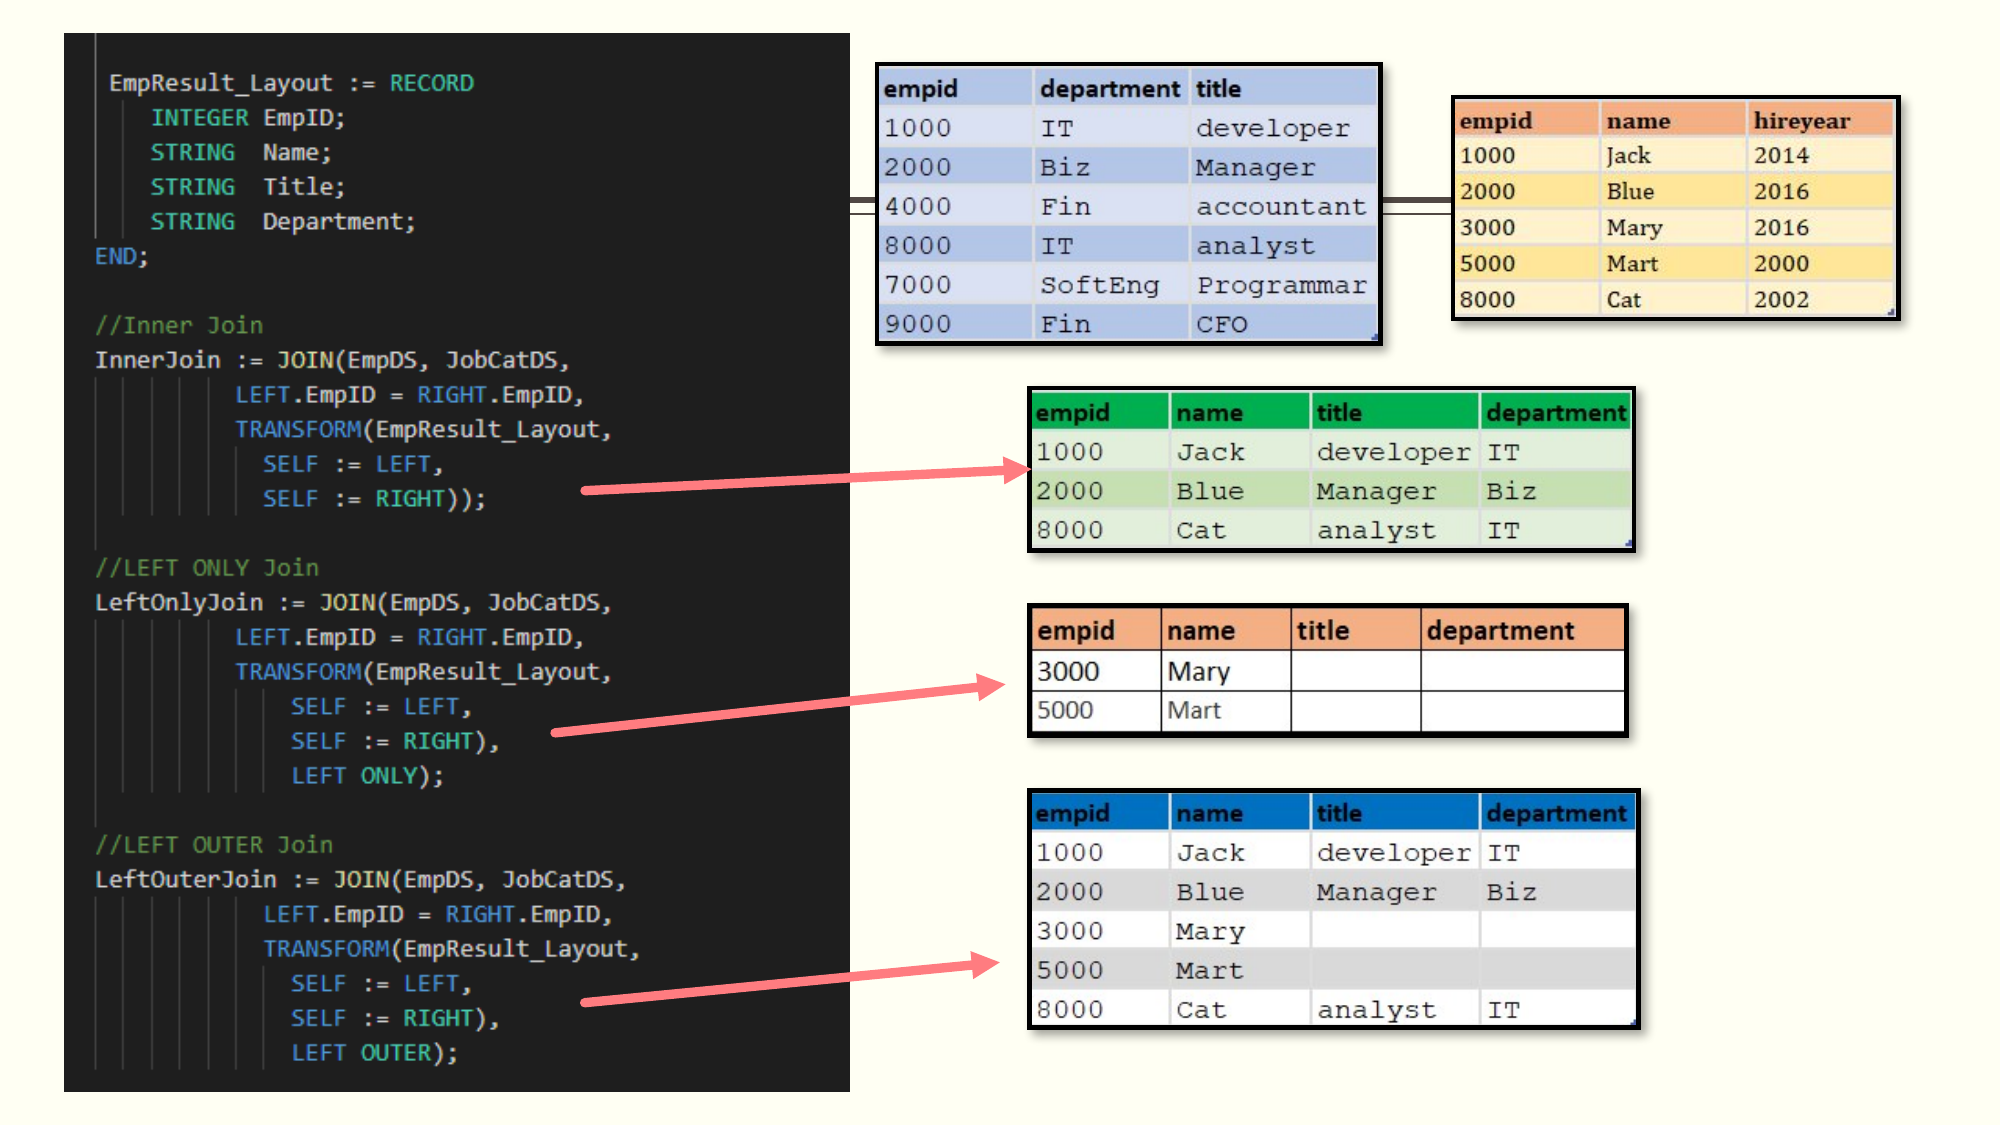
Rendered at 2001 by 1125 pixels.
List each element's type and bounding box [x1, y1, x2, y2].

text_box [584, 962, 1000, 1003]
text_box [584, 469, 1032, 491]
picture [1455, 99, 1896, 317]
picture [1031, 792, 1637, 1026]
text_box [554, 684, 1006, 733]
picture [879, 66, 1378, 342]
picture [64, 33, 850, 1092]
picture [1031, 390, 1632, 548]
picture [1031, 607, 1624, 733]
